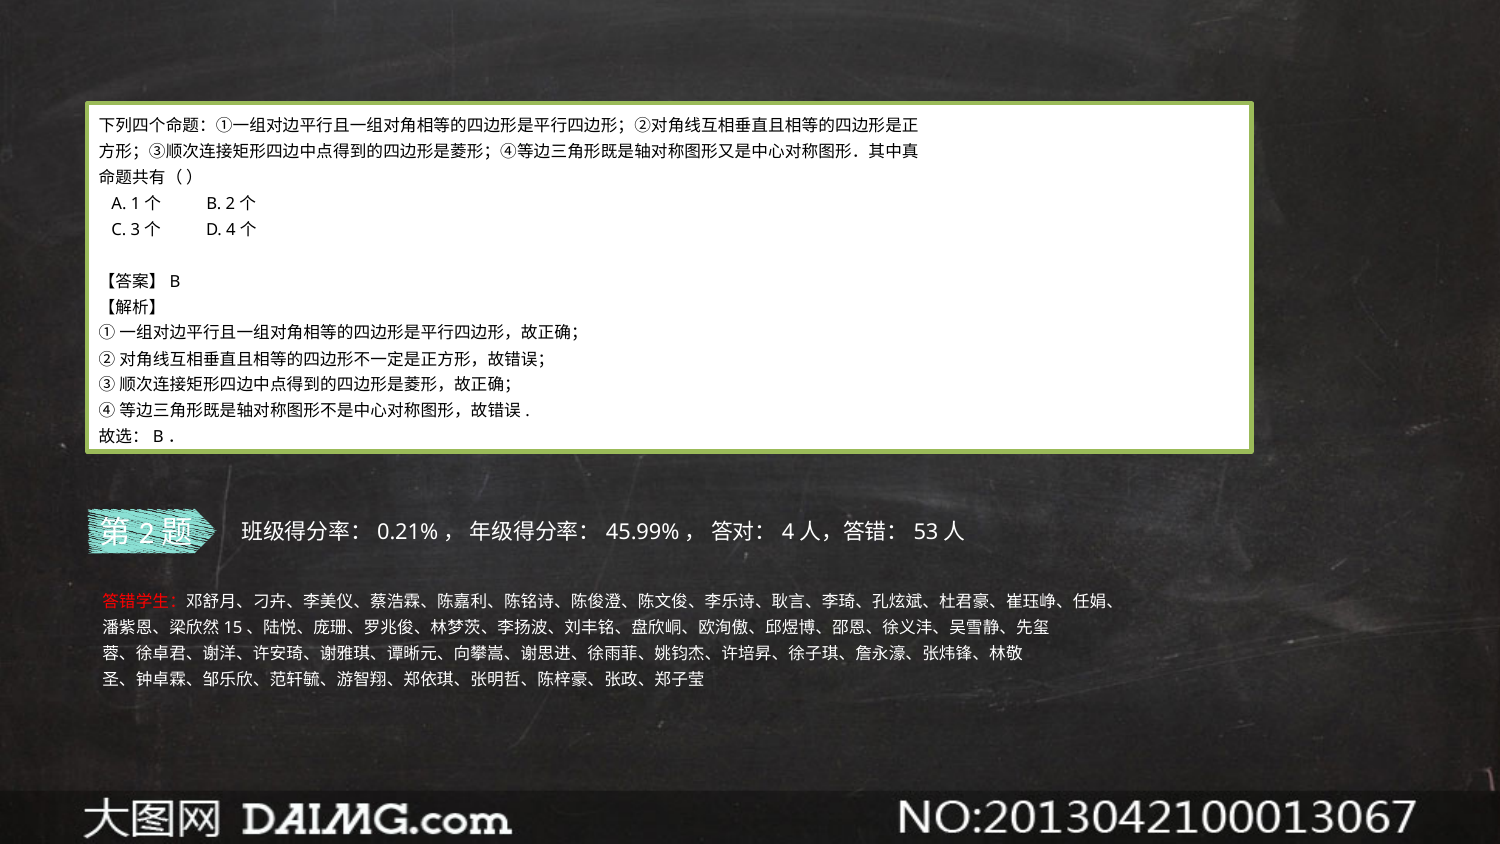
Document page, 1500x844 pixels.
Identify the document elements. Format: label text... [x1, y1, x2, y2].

text_box 班级得分率：0.21%， 年级得分率：45.99%， 答对：4人，答错：53人 [230, 504, 1006, 550]
text_box 第2题 [85, 506, 220, 556]
text_box 答错学生：邓舒月、刁卉、李美仪、蔡浩霖、陈嘉利、陈铭诗、陈俊澄、陈文俊、李乐诗、耿言、李琦、孔炫斌、杜君豪、崔珏峥、任娟、 潘紫恩、梁欣然15、陆悦、庞珊、罗兆俊、林梦茨、李扬波、刘丰铭、盘欣峒、欧洵傲、邱煜博、邵恩、徐义沣、吴雪静、先玺 蓉、徐卓君、谢洋、许安琦、谢雅琪、谭晰元、向攀嵩、谢思进、徐雨菲、姚钧杰、许培昇、徐子琪、詹永濠、张炜锋、林敬 圣、钟卓霖、邹乐欣、范轩毓、游智翔、郑依琪、张明哲、陈梓豪、张政、郑子莹 [91, 579, 1433, 695]
text_box 下列四个命题：①一组对边平行且一组对角相等的四边形是平行四边形；②对角线互相垂直且相等的四边形是正 方形；③顺次连接矩形四边中点得到的四边形是菱形；④等边三角形既是轴对称图形又是中心对称图形．其中真 命题共有（ ） A. 1个 B. 2个 C. 3个 D. 4个 【答案】B 【解析】 ①一组对边平行且一组对角相等的四边形是平行四边形，故正确； ②对角线互相垂直且相等的四边形不一定是正方形，故错误； ③顺次连接矩形四边中点得到的四边形是菱形，故正确； ④等边三角形既是轴对称图形不是中心对称图形，故错误. 故选：B． [85, 101, 1254, 454]
picture [0, 0, 1500, 844]
